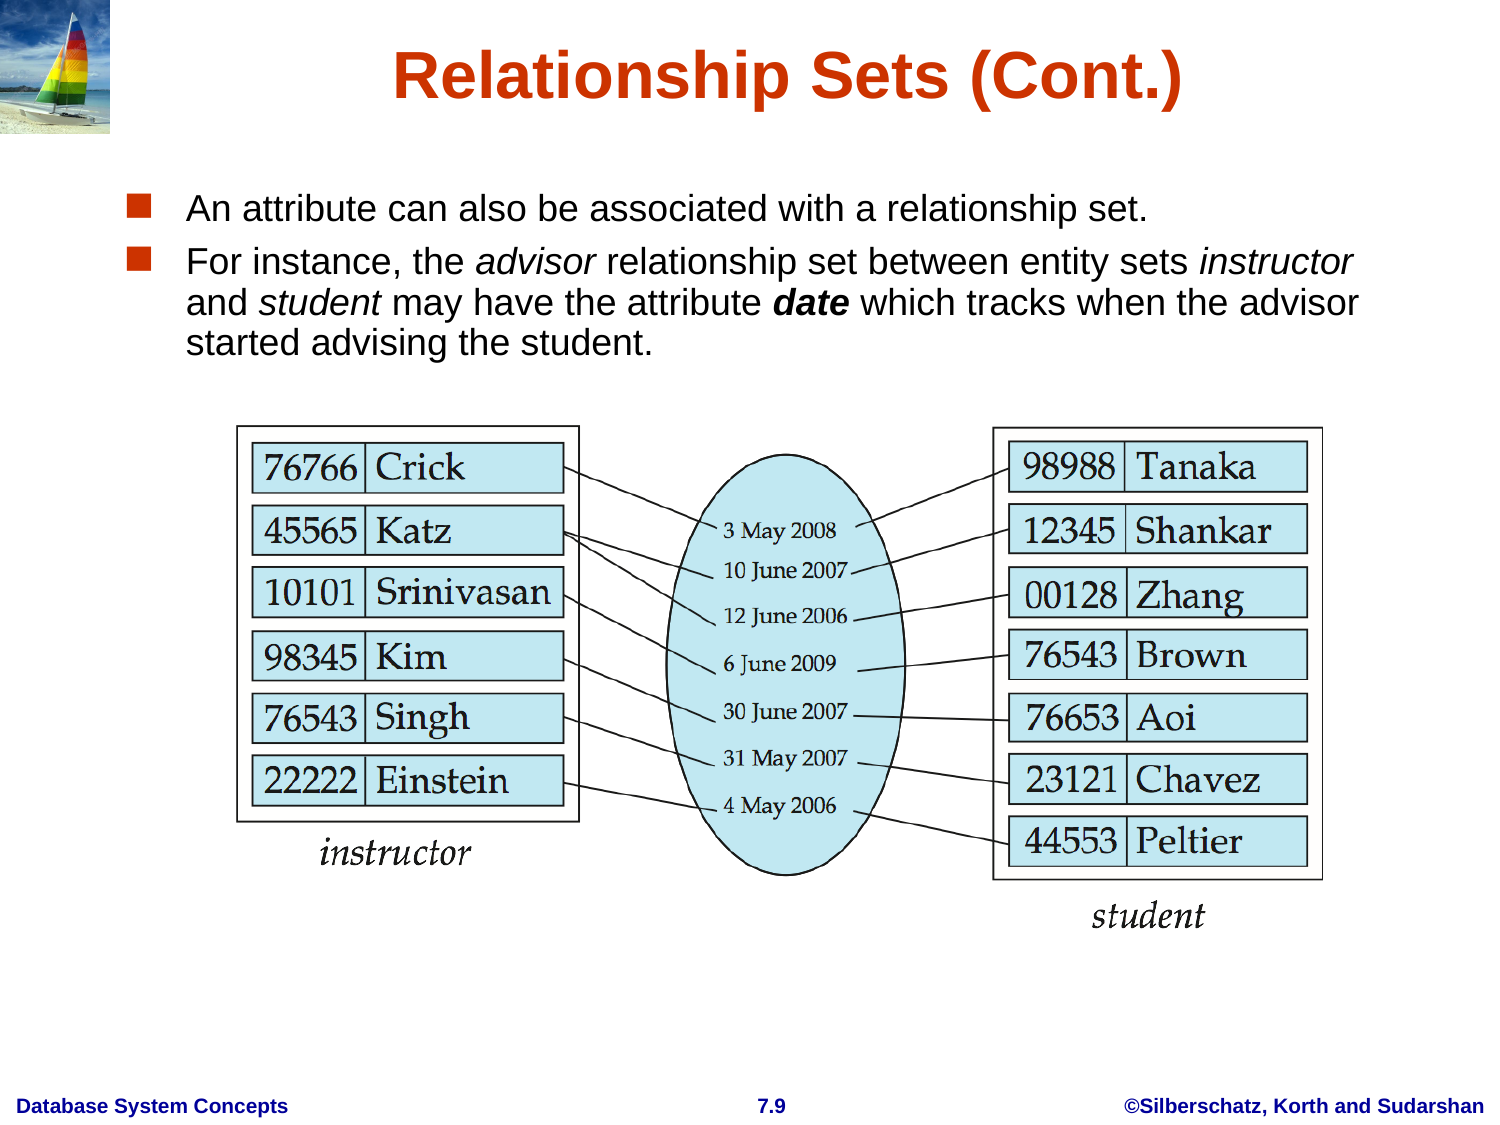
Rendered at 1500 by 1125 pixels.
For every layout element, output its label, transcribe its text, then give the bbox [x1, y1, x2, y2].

picture [236, 422, 1324, 939]
picture [0, 0, 110, 134]
title Relationship Sets (Cont.) [125, 18, 1452, 120]
list An attribute can also be associated with a relationship set. For instance, the advisor relationship set between entity sets instructor and student may have the attribute date which tracks when the advisor started advising the student. [114, 176, 1422, 369]
